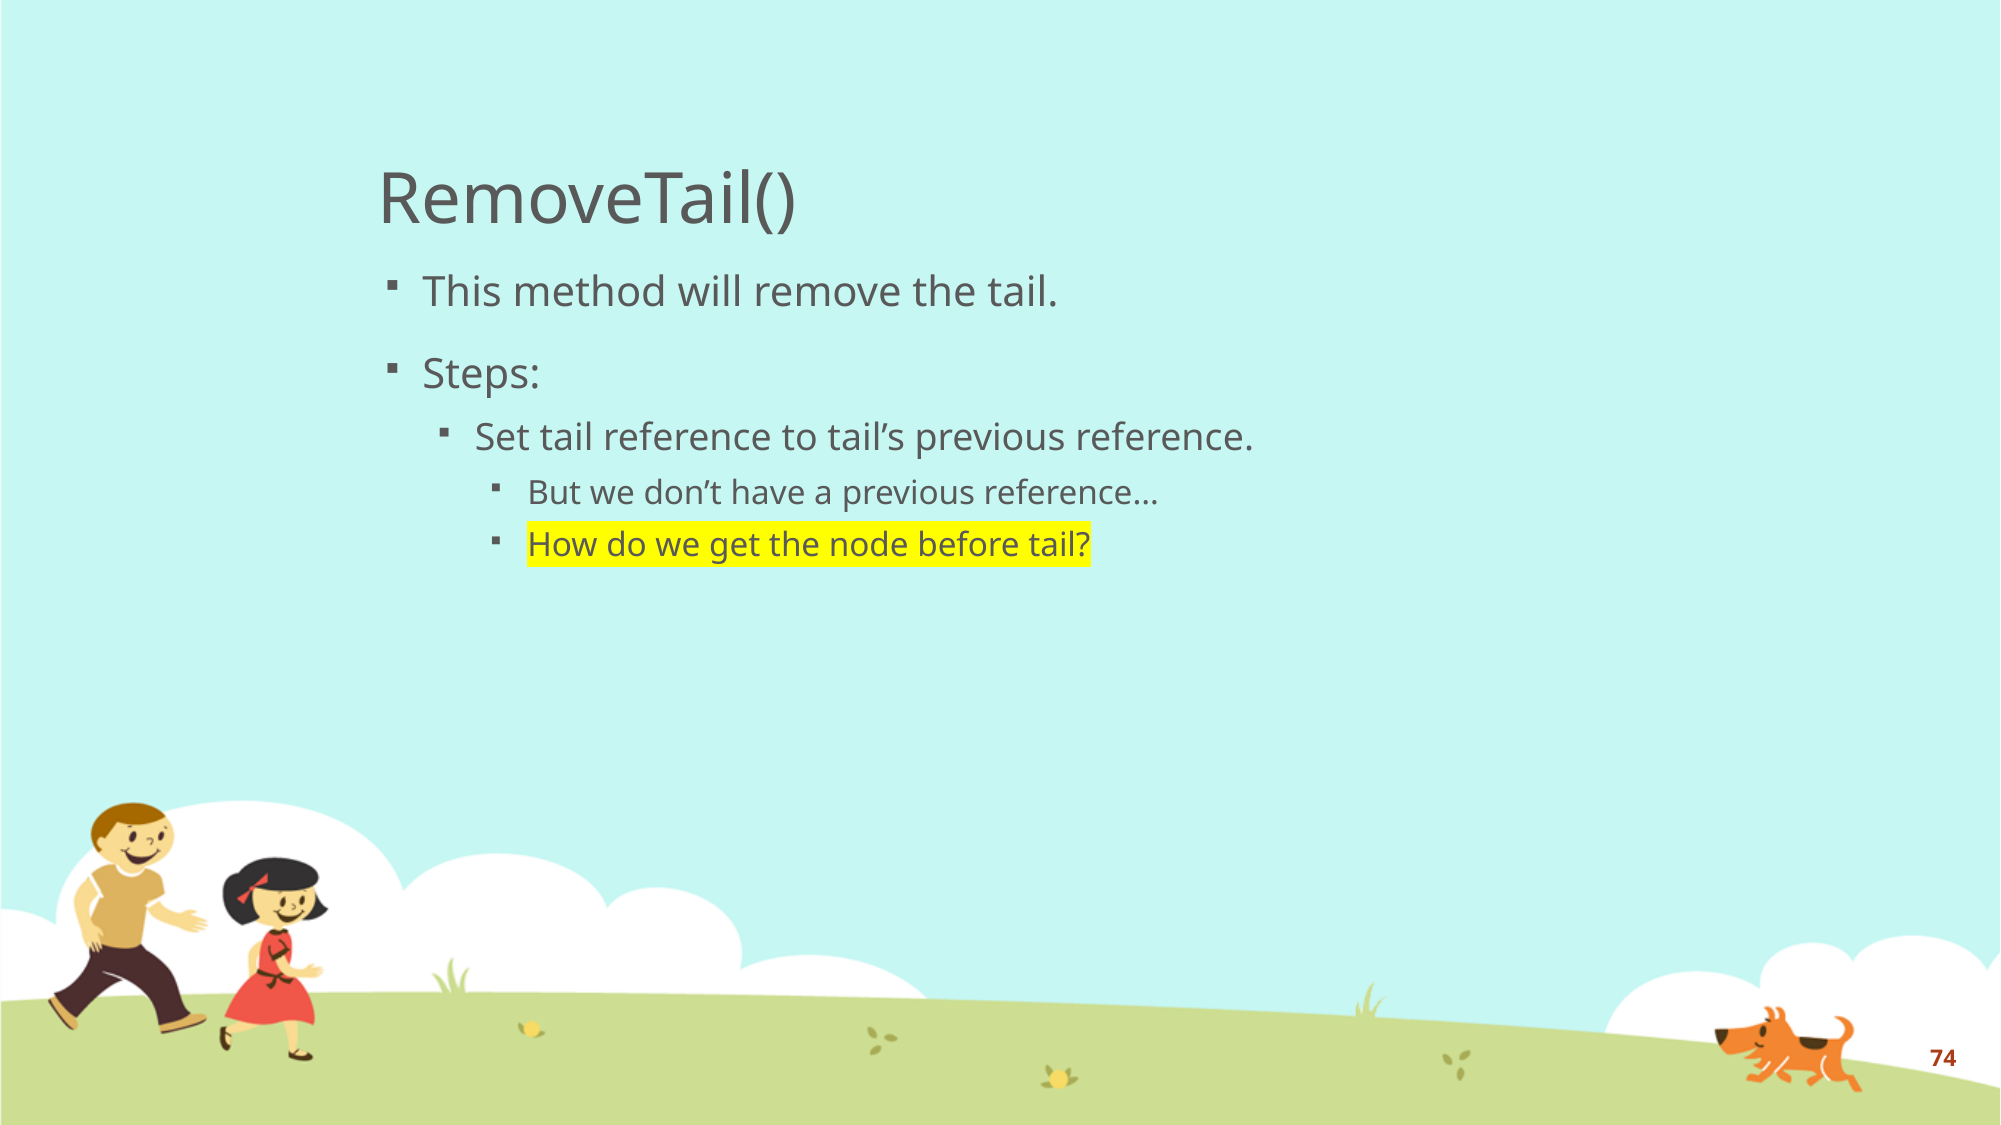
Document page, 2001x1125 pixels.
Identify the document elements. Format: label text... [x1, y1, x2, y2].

list This method will remove the tail. Steps: Set tail reference to tail’s previous reference. But we don’t have a previous reference… How do we get the node before tail? [362, 262, 1900, 938]
title RemoveTail() [362, 50, 1900, 247]
slide_number 74 [1899, 1030, 1988, 1088]
picture [0, 0, 2001, 1125]
